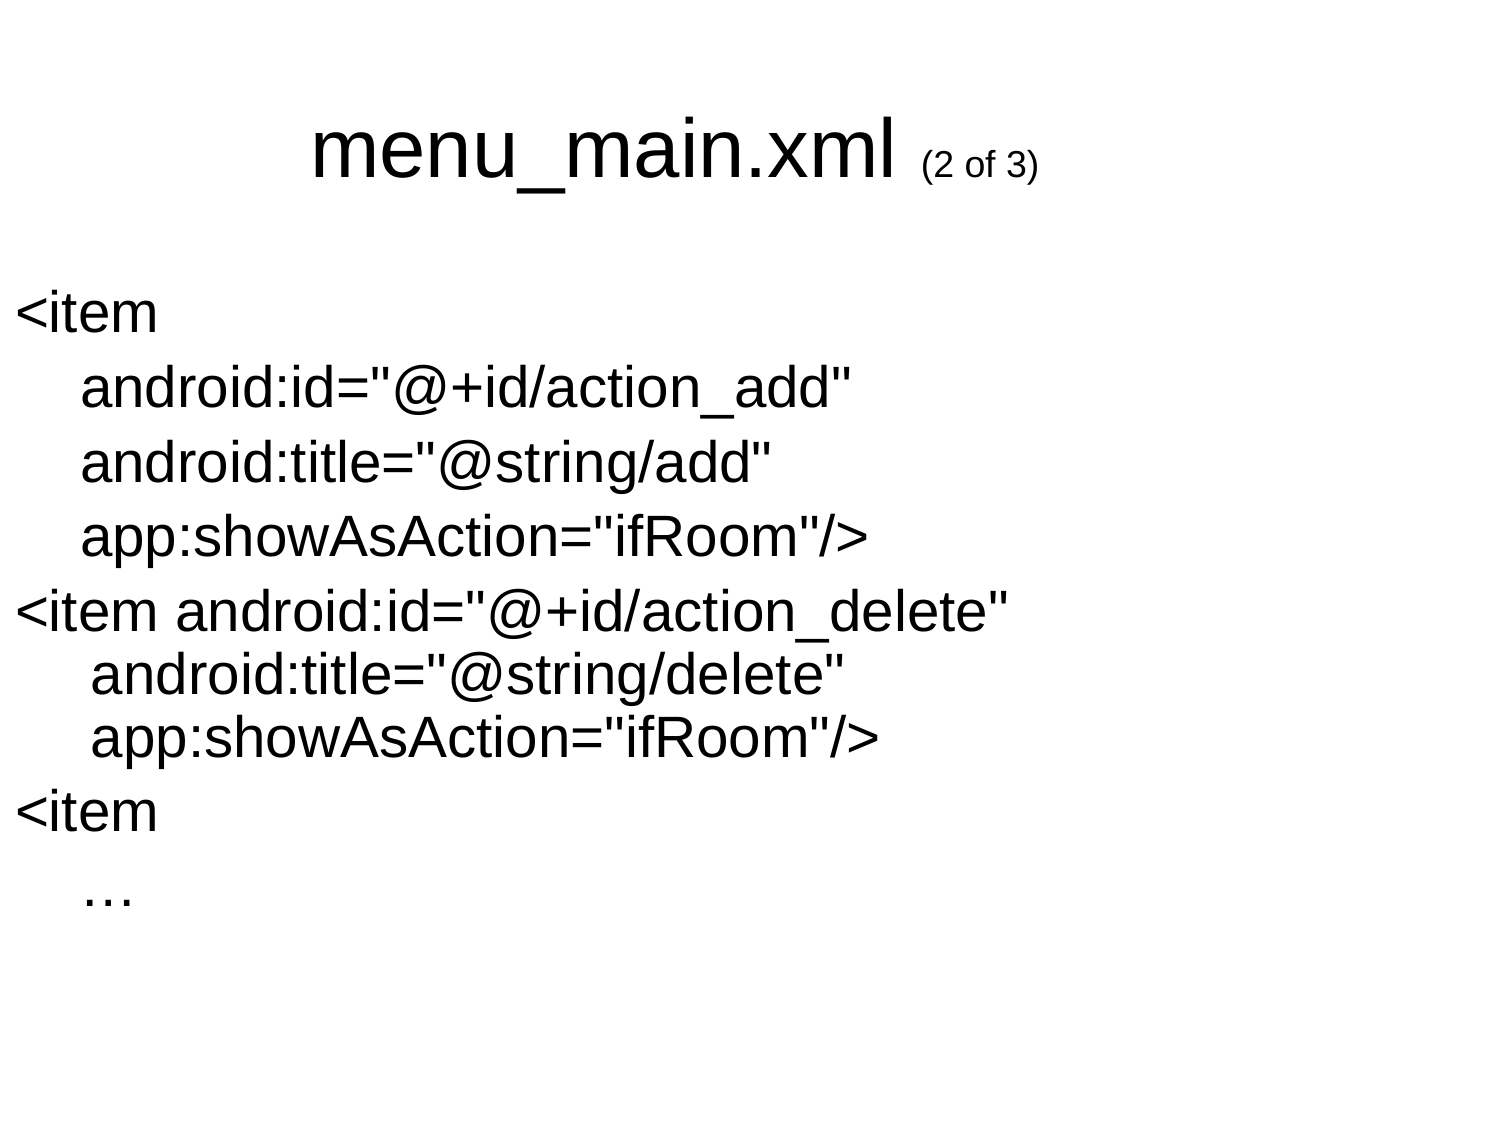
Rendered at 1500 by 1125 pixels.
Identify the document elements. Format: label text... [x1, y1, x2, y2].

list <item android:id="@+id/action_add" android:title="@string/add" app:showAsAction="ifRoom"/> <item android:id="@+id/action_delete" android:title="@string/delete" app:showAsAction="ifRoom"/> <item … [0, 275, 1350, 950]
title menu_main.xml (2 of 3) [0, 50, 1350, 238]
